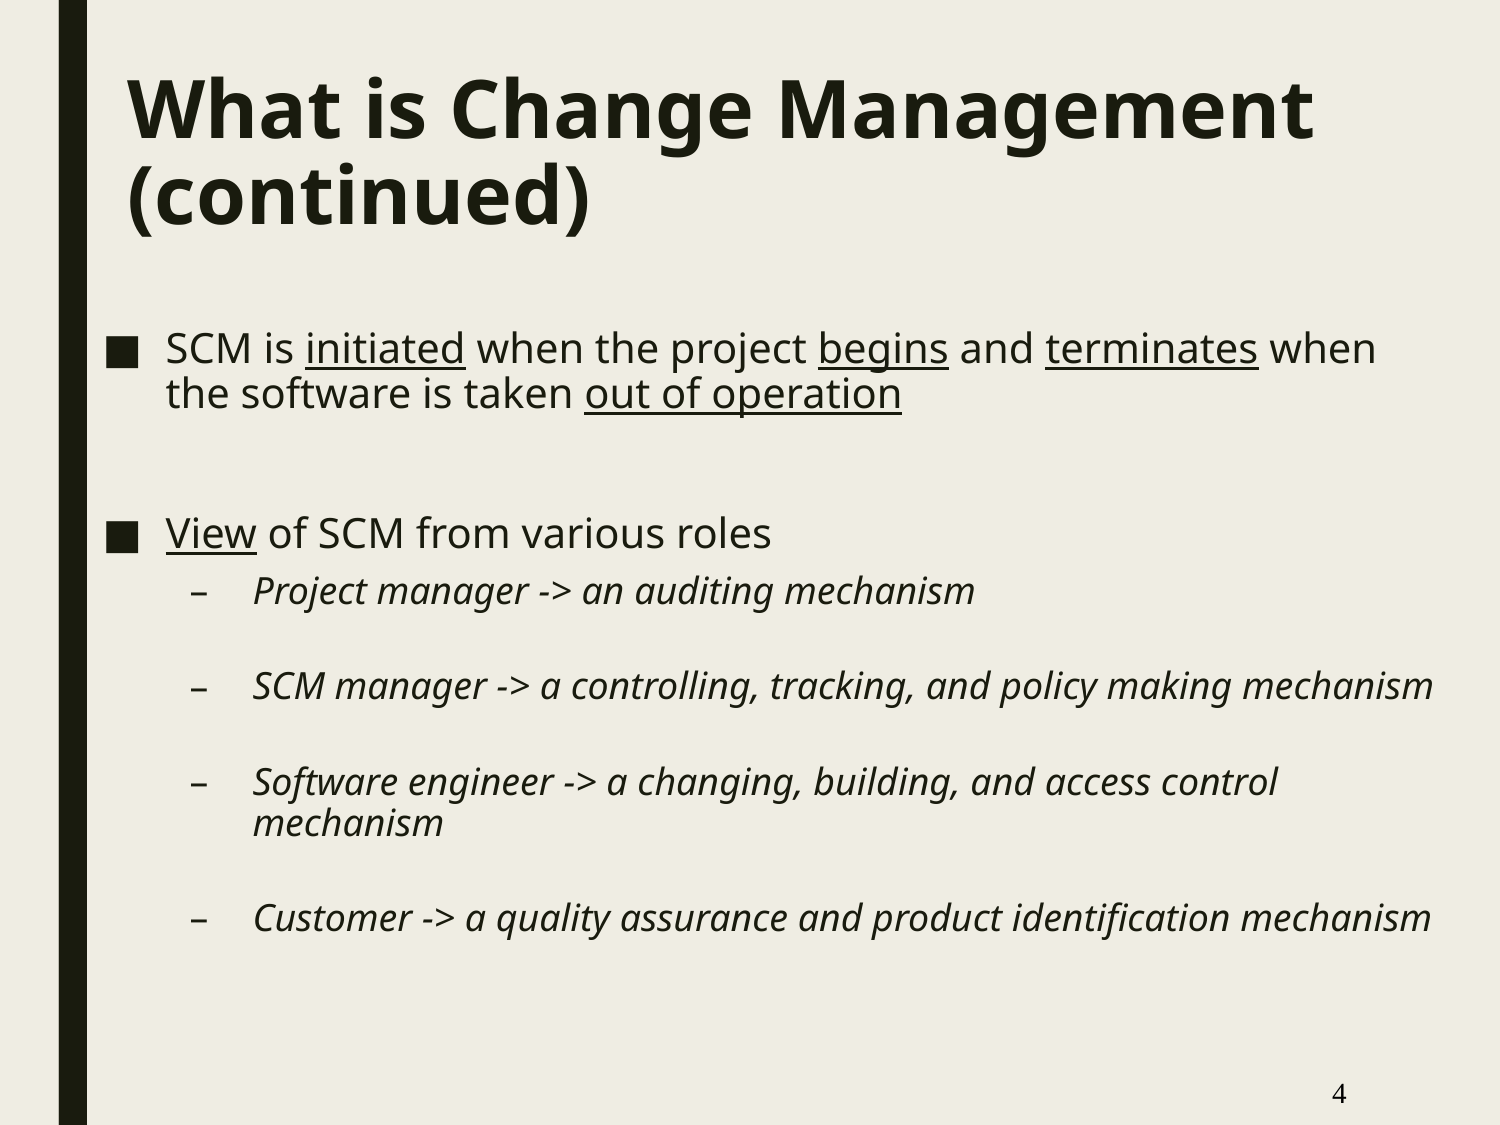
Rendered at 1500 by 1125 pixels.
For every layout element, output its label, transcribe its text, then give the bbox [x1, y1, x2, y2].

title What is Change Management (continued) [112, 62, 1388, 250]
slide_number 4 [1165, 1058, 1362, 1125]
list SCM is initiated when the project begins and terminates when the software is taken out of operation View of SCM from various roles Project manager -> an auditing mechanism SCM manager -> a controlling, tracking, and policy making mechanism Software engineer -> a changing, building, and access control mechanism Customer -> a quality assurance and product identification mechanism [87, 320, 1451, 996]
